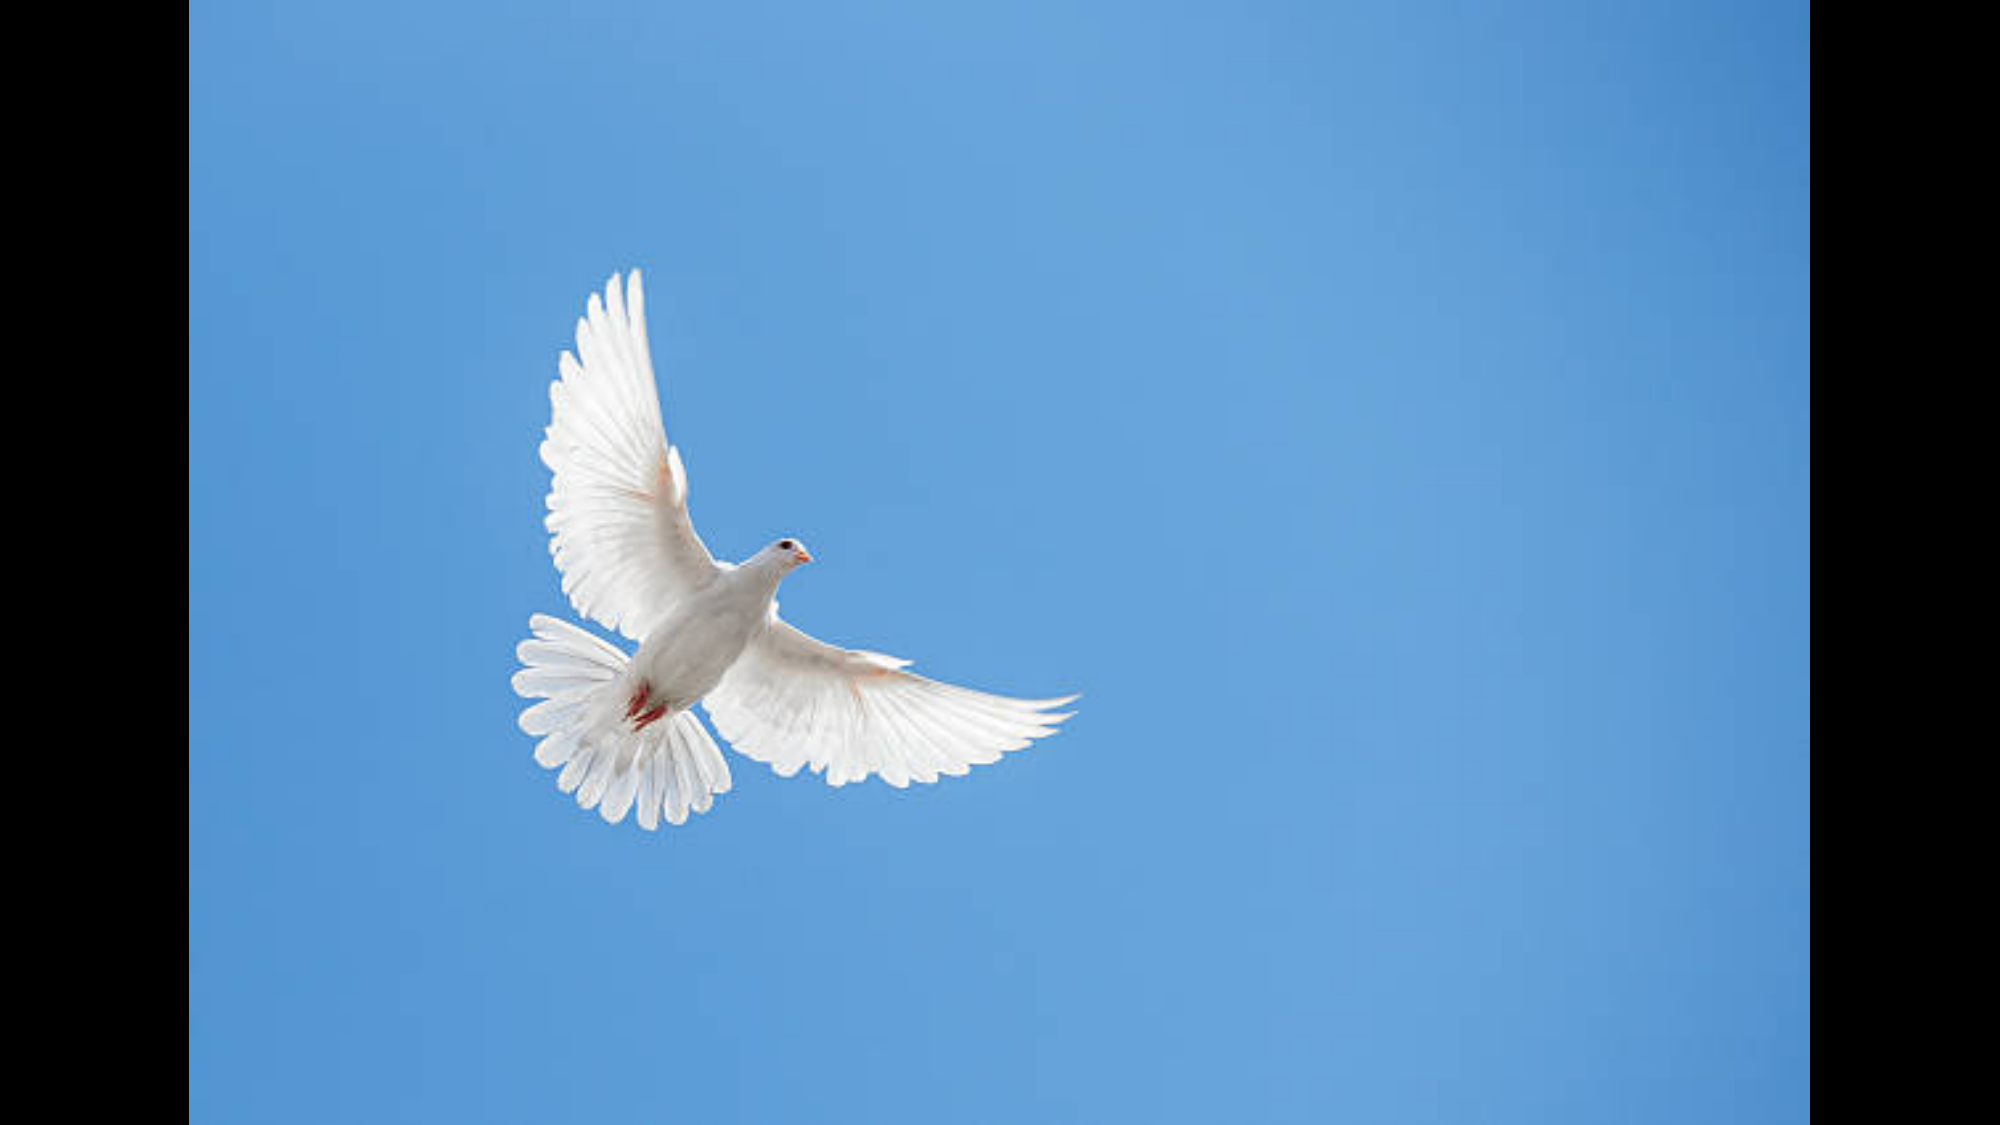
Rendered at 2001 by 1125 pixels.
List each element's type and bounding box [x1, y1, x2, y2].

picture [189, 0, 1810, 1125]
